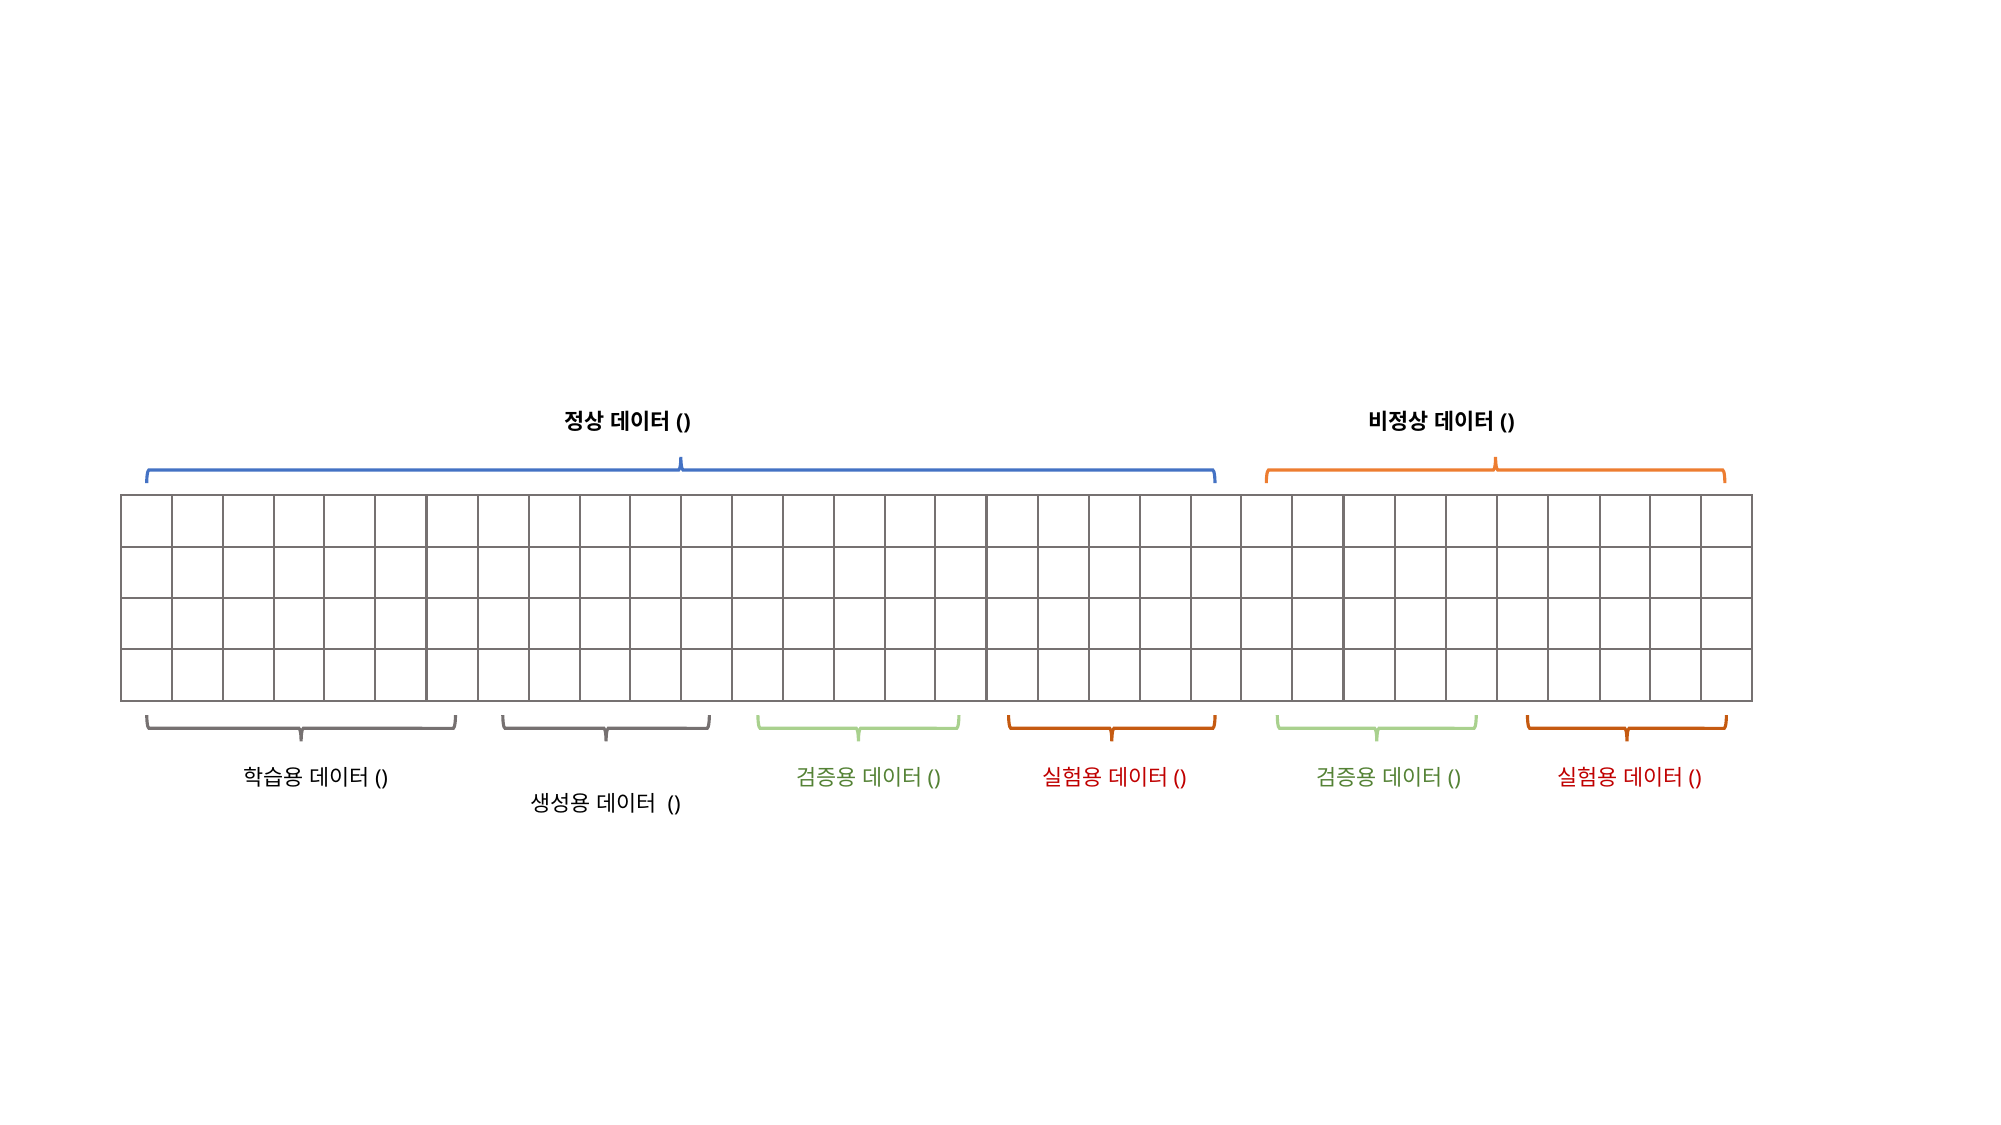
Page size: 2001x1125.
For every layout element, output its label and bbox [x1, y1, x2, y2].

text_box [324, 495, 375, 701]
text_box [1599, 495, 1649, 701]
text_box [1446, 495, 1497, 701]
text_box [935, 495, 986, 701]
text_box [1395, 495, 1446, 701]
text_box [579, 495, 629, 701]
text_box [528, 495, 579, 701]
text_box [732, 495, 783, 701]
text_box [1649, 495, 1700, 701]
text_box [120, 495, 171, 701]
text_box [146, 456, 1216, 484]
text_box [1700, 495, 1753, 701]
text_box [1497, 495, 1548, 701]
text_box [1037, 495, 1088, 701]
text_box [1190, 495, 1240, 701]
text_box [1139, 495, 1190, 701]
text_box [834, 495, 885, 701]
text_box [274, 495, 324, 701]
text_box [477, 495, 528, 701]
text_box [171, 495, 223, 701]
text_box [783, 495, 834, 701]
text_box [1526, 715, 1727, 742]
text_box [986, 495, 1037, 701]
text_box [1240, 495, 1292, 701]
text_box [885, 495, 935, 701]
text_box [223, 495, 274, 701]
text_box [1276, 715, 1477, 742]
text_box [1344, 495, 1395, 701]
text_box [1548, 495, 1599, 701]
text_box [146, 715, 457, 742]
text_box [629, 495, 680, 701]
text_box [1088, 495, 1139, 701]
text_box [426, 495, 477, 701]
text_box [1265, 456, 1726, 484]
text_box [1008, 715, 1216, 742]
text_box [757, 715, 960, 742]
text_box [502, 715, 710, 742]
text_box [375, 495, 426, 701]
text_box [680, 495, 732, 701]
text_box [1292, 495, 1344, 701]
